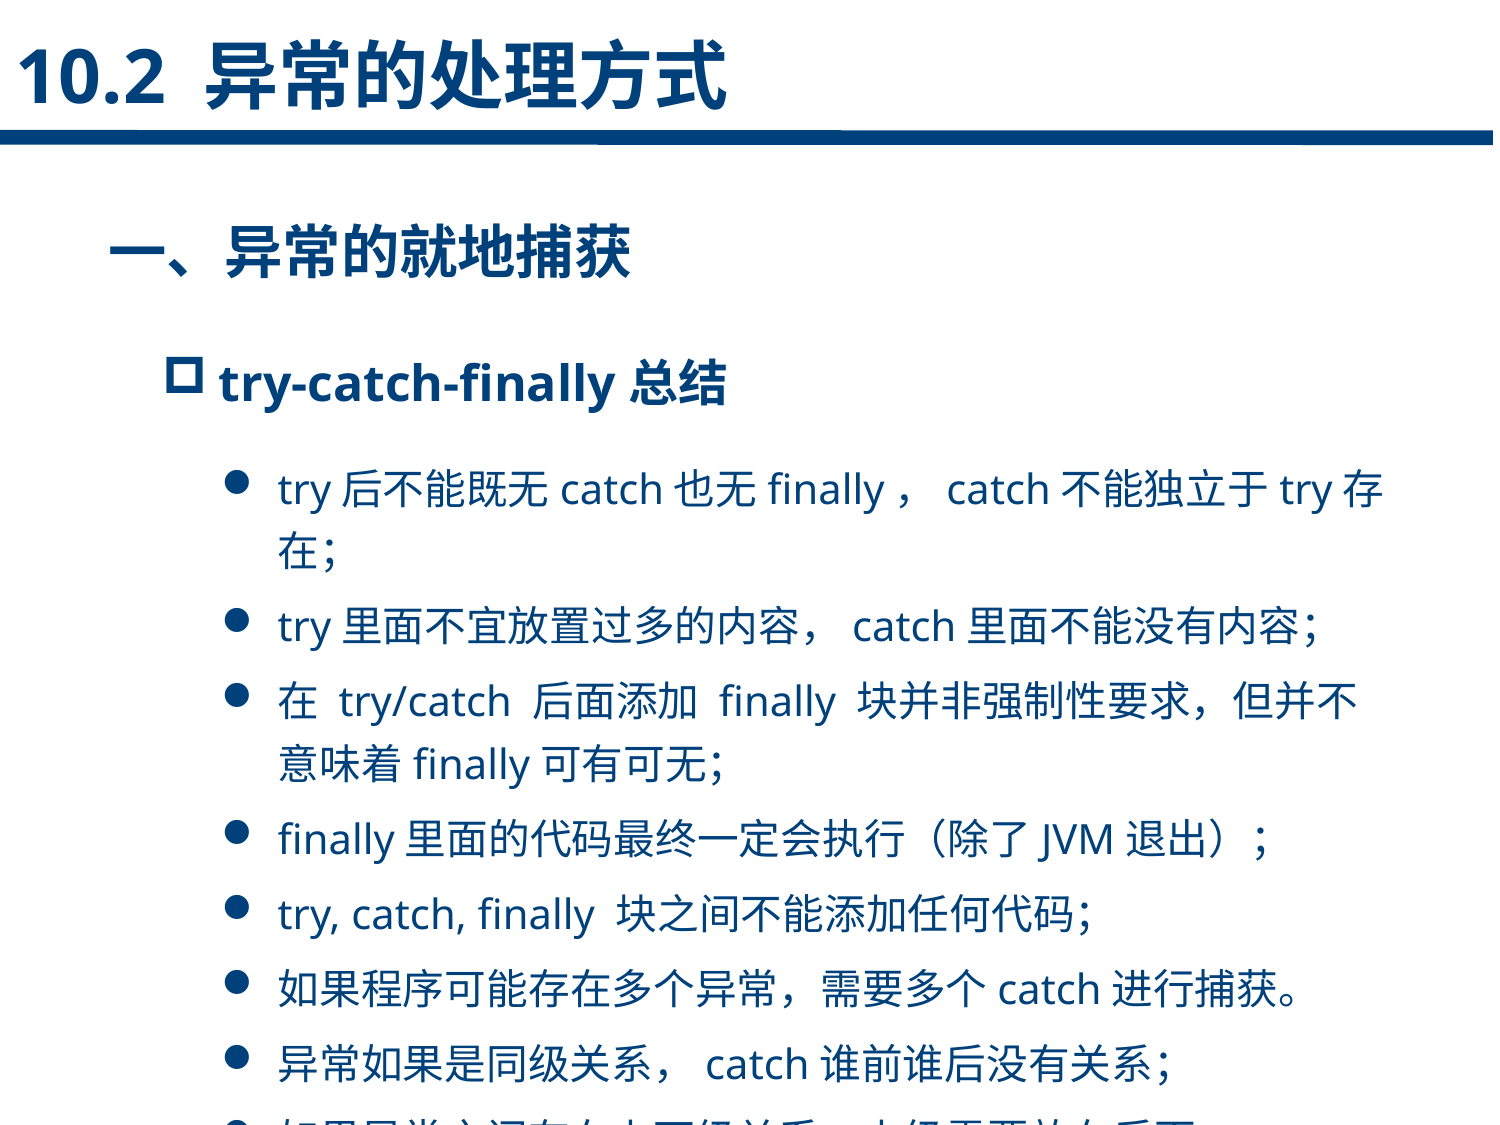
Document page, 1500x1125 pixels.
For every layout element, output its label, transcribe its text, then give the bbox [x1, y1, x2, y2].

text_box 一、异常的就地捕获 [5, 172, 1317, 293]
text_box try后不能既无catch也无finally，catch不能独立于try存在； try里面不宜放置过多的内容，catch里面不能没有内容； 在 try/catch 后面添加 finally 块并非强制性要求，但并不意味着finally可有可无； finally里面的代码最终一定会执行（除了JVM退出）； try, catch, finally 块之间不能添加任何代码； 如果程序可能存在多个异常，需要多个catch进行捕获。 异常如果是同级关系，catch谁前谁后没有关系； 如果异常之间存在上下级关系，上级需要放在后面。 [206, 442, 1412, 1125]
text_box try-catch-finally总结 [147, 314, 1247, 420]
text_box 10.2 异常的处理方式 [1, 21, 744, 127]
